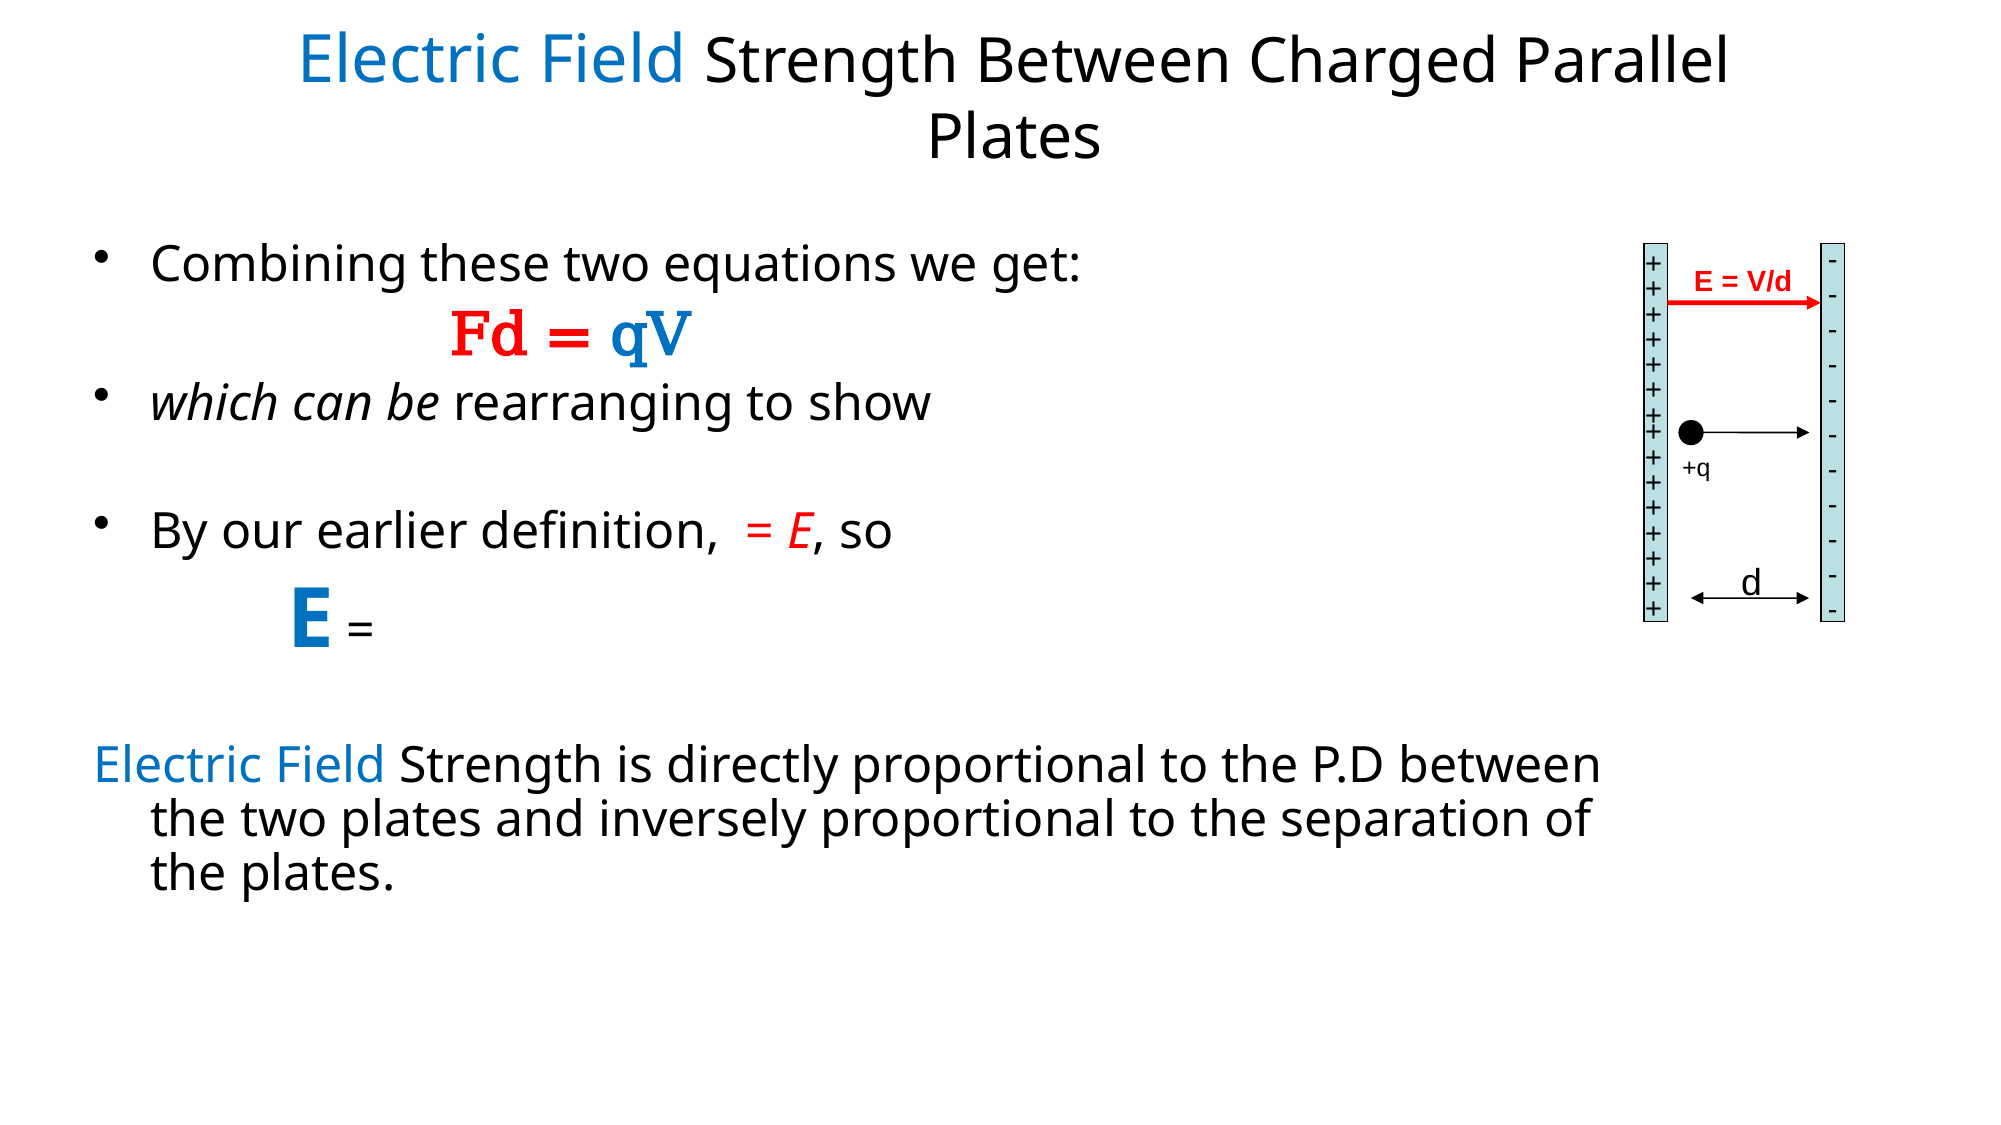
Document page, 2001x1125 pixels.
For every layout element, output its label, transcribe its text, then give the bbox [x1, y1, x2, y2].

title Electric Field Strength Between Charged Parallel Plates [279, 0, 1750, 188]
text_box +q [1667, 444, 1751, 490]
text_box [1690, 591, 1726, 605]
text_box E = V/d [1679, 255, 1821, 305]
text_box [1679, 420, 1703, 444]
text_box [1702, 426, 1810, 439]
text_box + + + + + + ++ + + + + + + + [1643, 243, 1668, 622]
text_box [1774, 591, 1810, 605]
text_box d [1726, 550, 1774, 611]
text_box - - - - - - - - - - - [1820, 243, 1845, 622]
